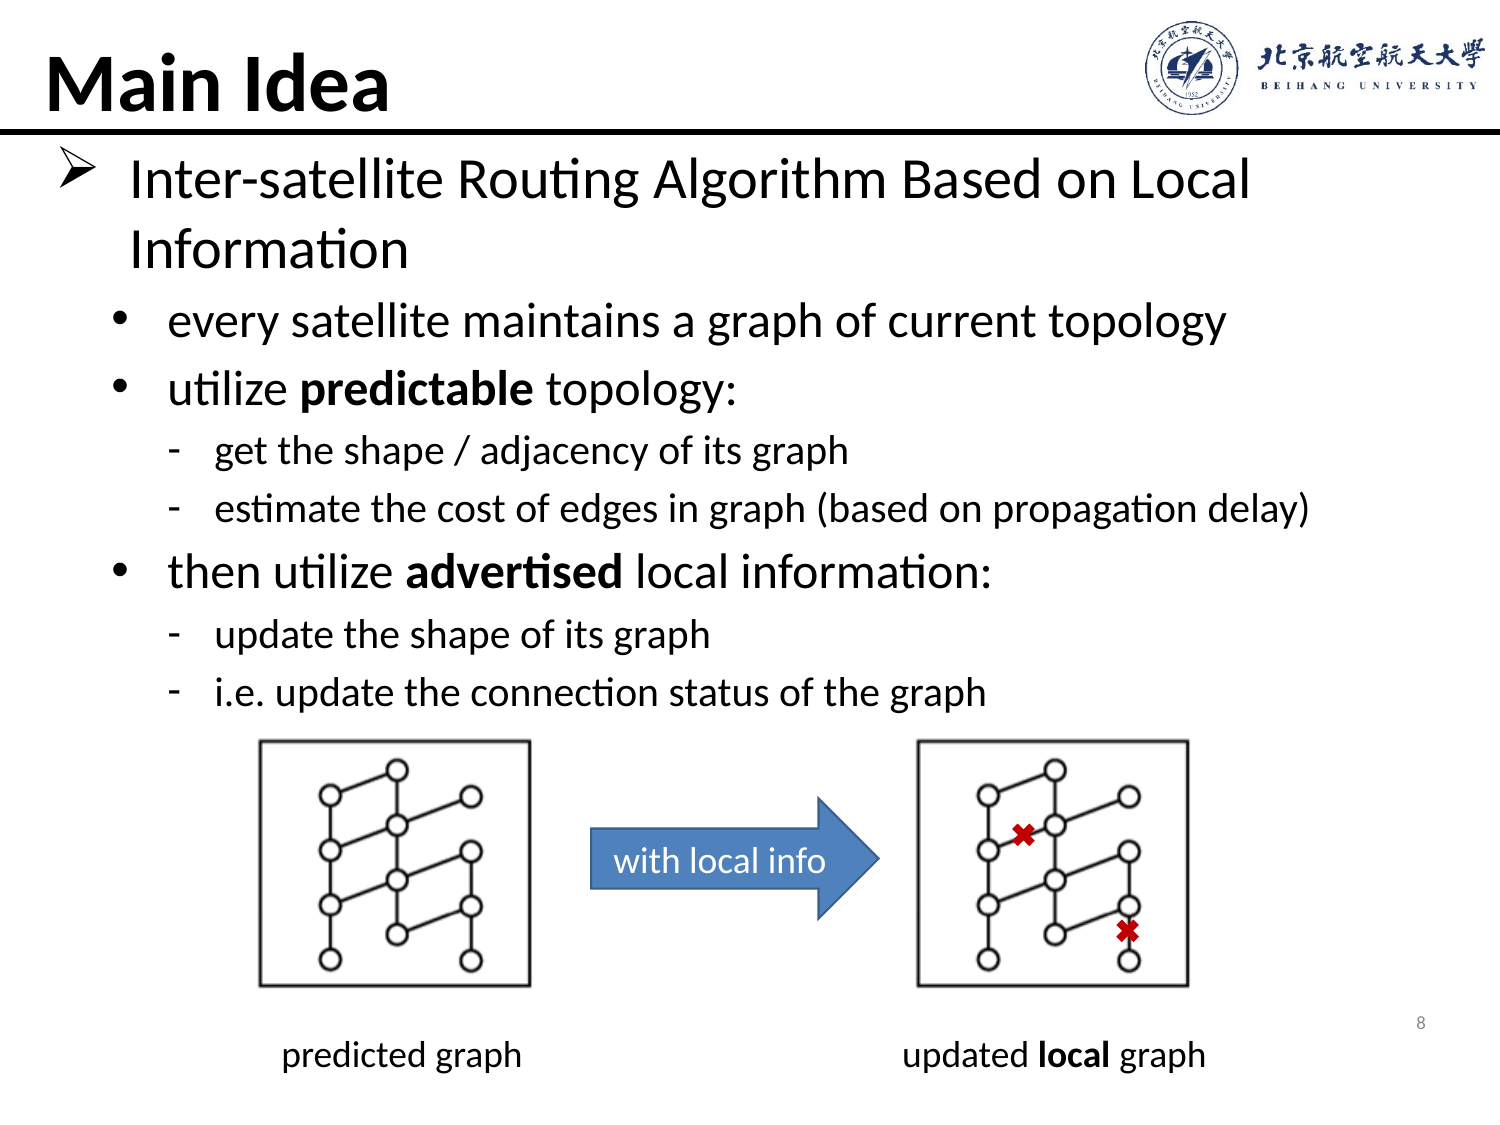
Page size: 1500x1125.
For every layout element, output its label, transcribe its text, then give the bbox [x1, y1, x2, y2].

text_box with local info [590, 795, 881, 922]
picture [910, 737, 1199, 993]
text_box updated local graph [885, 1022, 1224, 1083]
title Main Idea [29, 12, 1248, 157]
picture [252, 737, 541, 993]
picture [1248, 21, 1485, 115]
slide_number 8 [1103, 992, 1441, 1053]
list Inter-satellite Routing Algorithm Based on Local Information every satellite maintains a graph of current topology utilize predictable topology: get the shape / adjacency of its graph estimate the cost of edges in graph (based on propagation delay) then utilize advertised local information: update the shape of its graph i.e. update the connection status of the graph [39, 132, 1458, 1094]
text_box predicted graph [263, 1022, 541, 1083]
